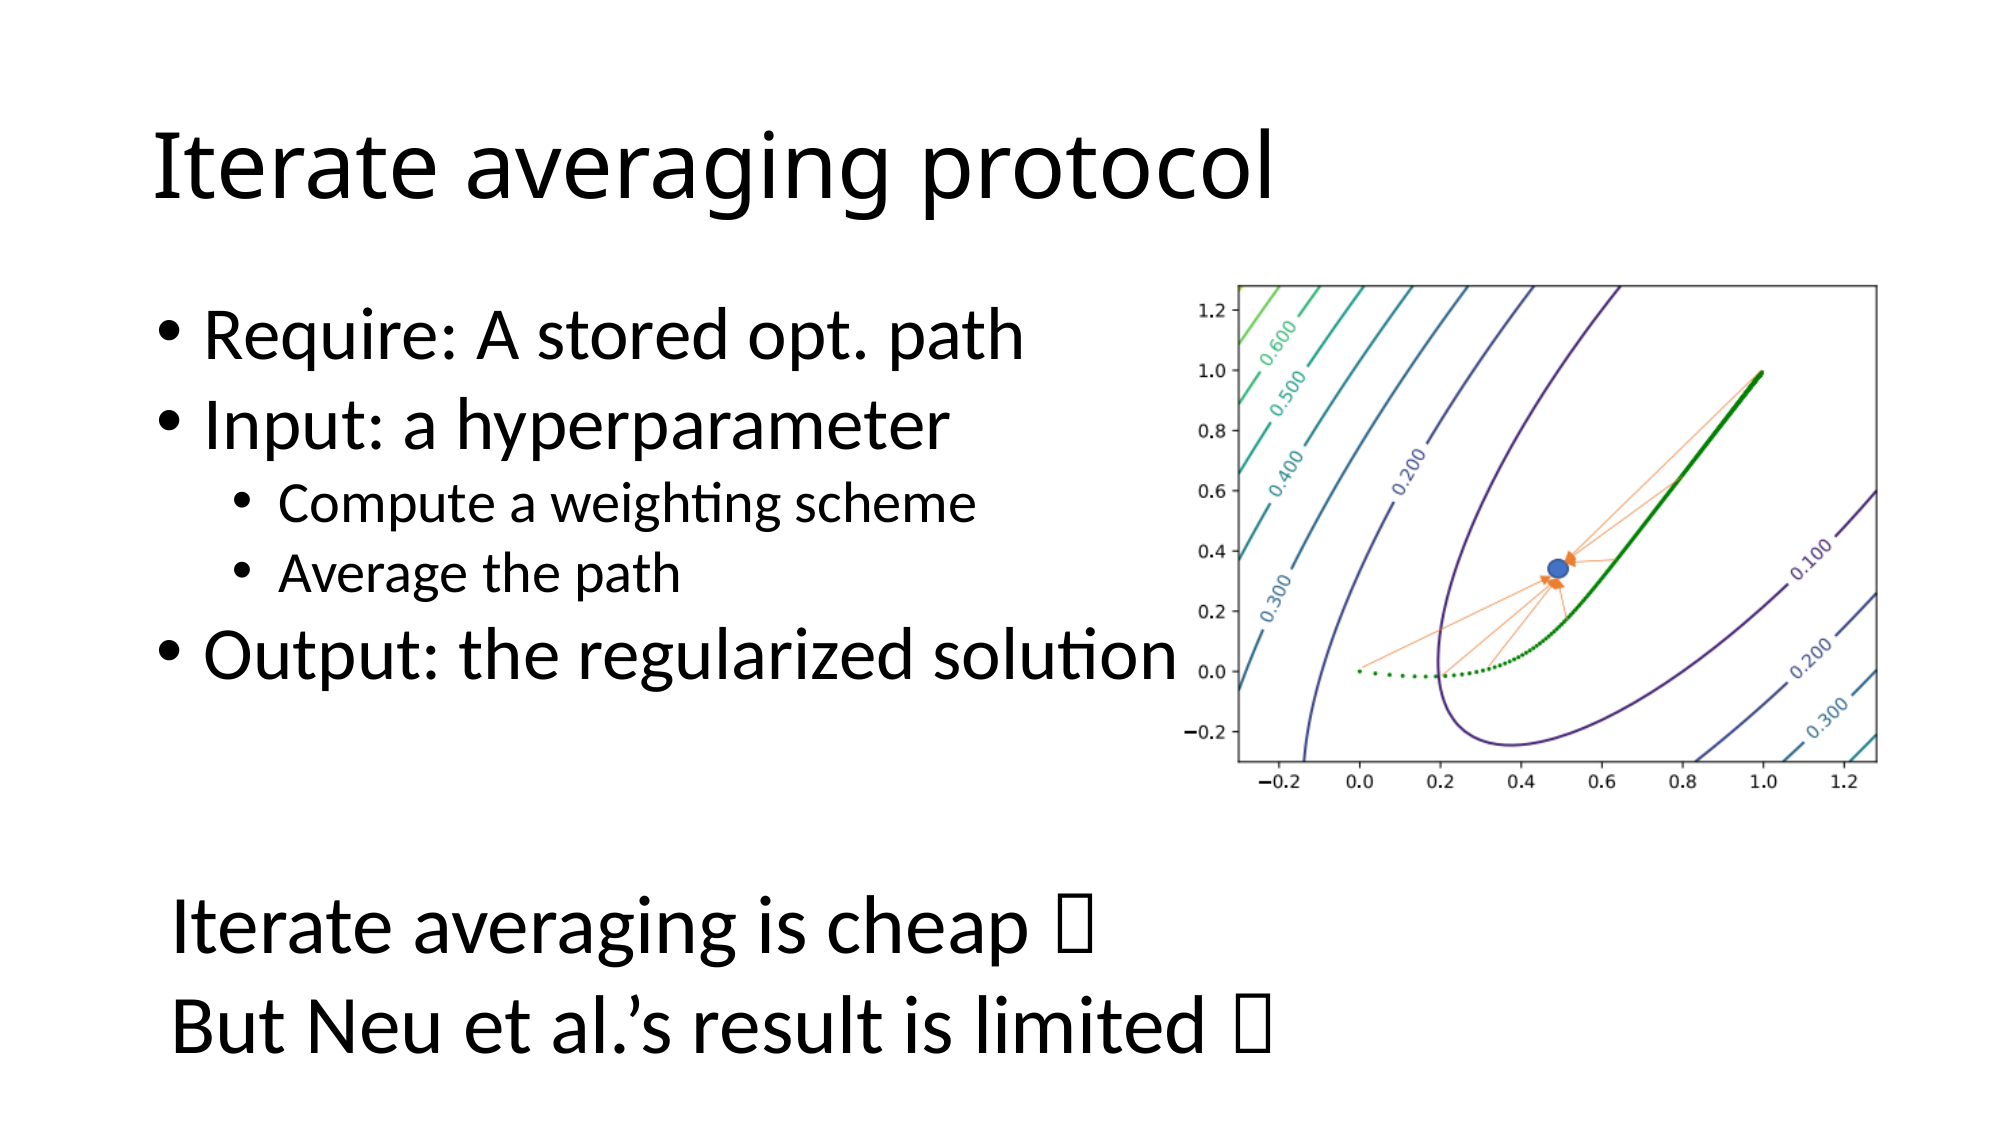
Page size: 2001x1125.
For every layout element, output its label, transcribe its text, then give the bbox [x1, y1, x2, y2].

picture [1136, 212, 1956, 828]
text_box Iterate averaging is cheap  But Neu et al.’s result is limited  [155, 863, 1294, 1078]
title Iterate averaging protocol [137, 59, 1863, 278]
